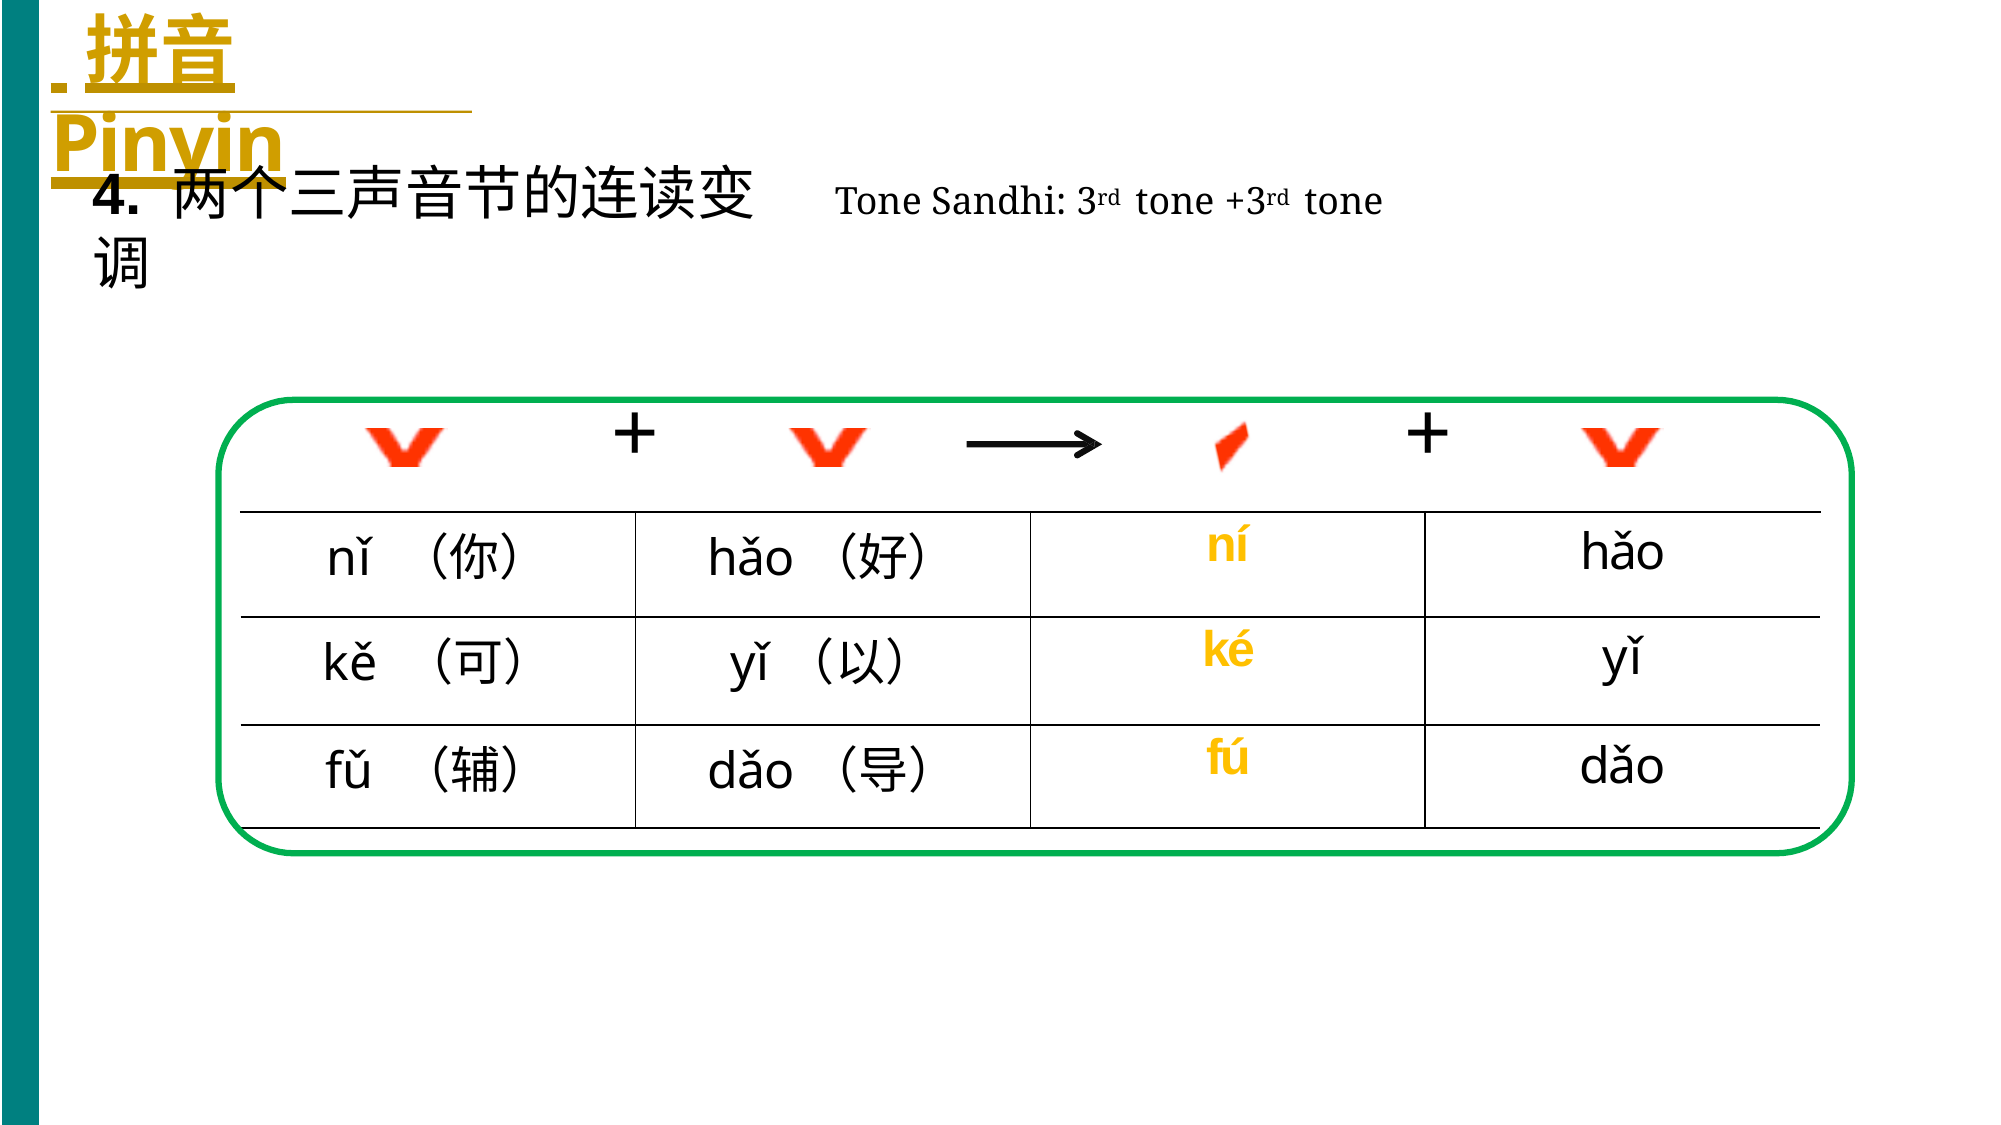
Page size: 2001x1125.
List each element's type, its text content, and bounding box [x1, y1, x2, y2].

title 拼音Pinyin [48, 0, 455, 190]
text_box [218, 399, 1852, 854]
picture [788, 428, 872, 467]
text_box Tone Sandhi: 3rd tone +3rd tone [828, 175, 1398, 223]
table_header + + [242, 407, 259, 419]
picture [364, 428, 448, 467]
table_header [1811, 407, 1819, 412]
text_box 4. 两个三声音节的连读变调 [90, 154, 804, 297]
text_box [966, 430, 1103, 459]
picture [1580, 428, 1664, 467]
picture [1179, 388, 1278, 494]
